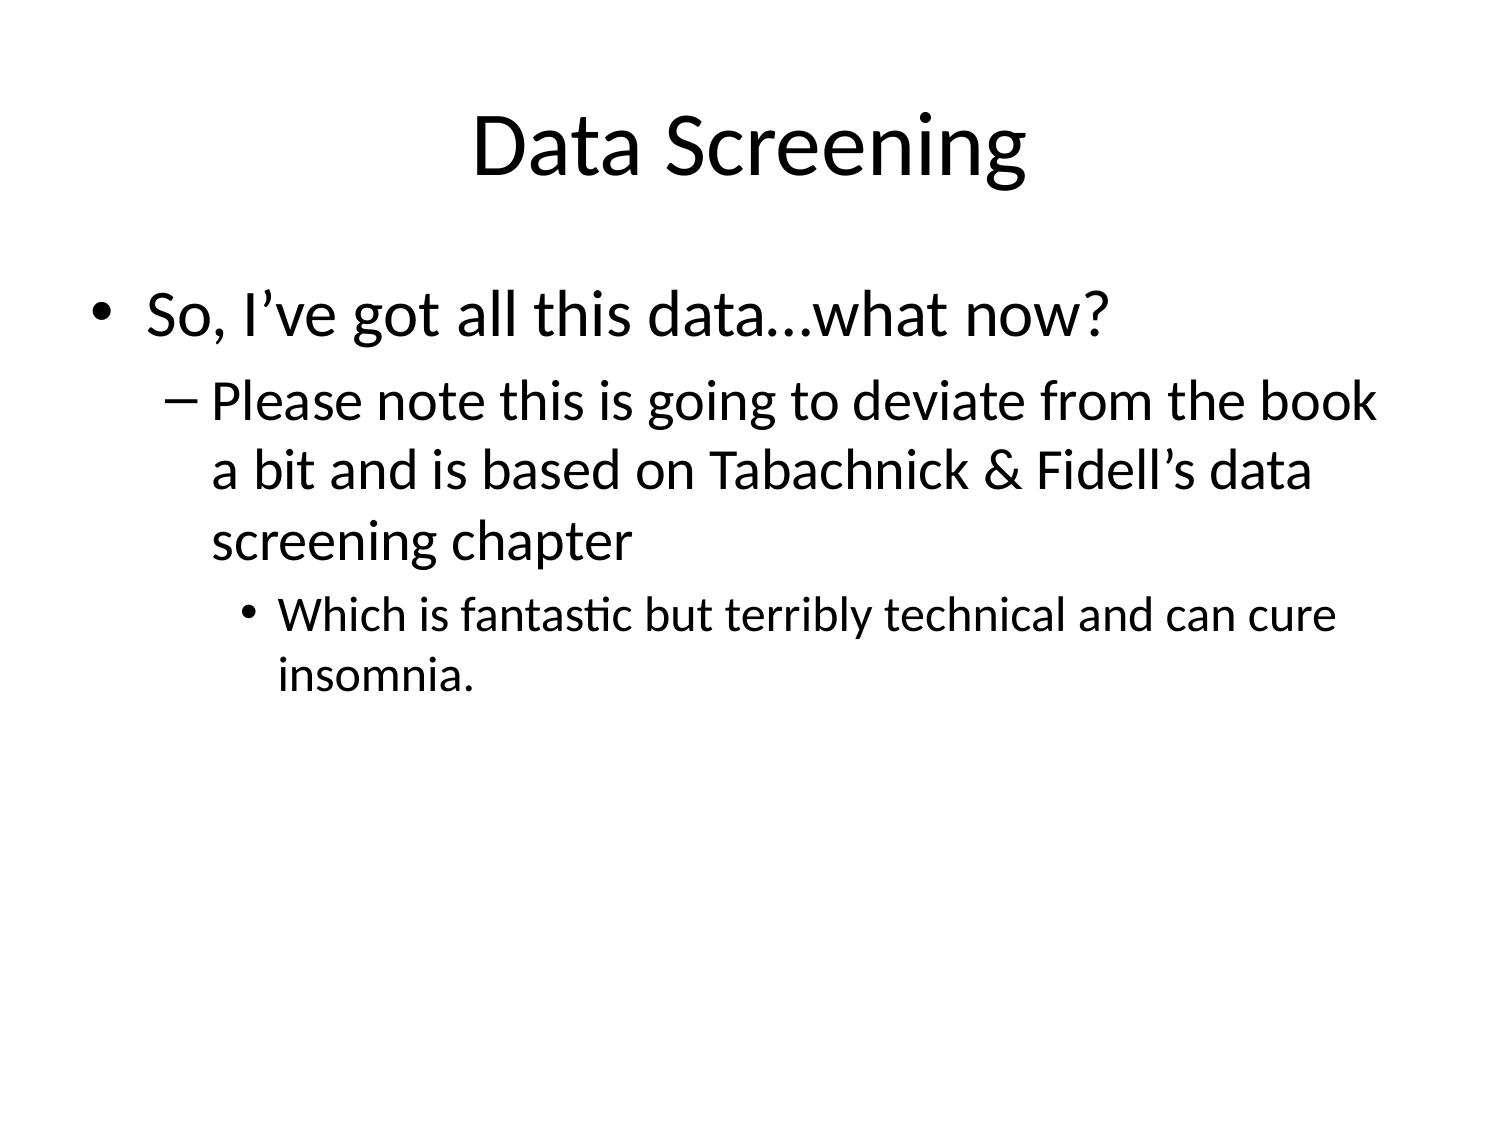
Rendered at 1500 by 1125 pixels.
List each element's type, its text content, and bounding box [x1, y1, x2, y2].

title Data Screening [75, 45, 1425, 233]
list So, I’ve got all this data…what now? Please note this is going to deviate from the book a bit and is based on Tabachnick & Fidell’s data screening chapter Which is fantastic but terribly technical and can cure insomnia. [75, 262, 1425, 1005]
